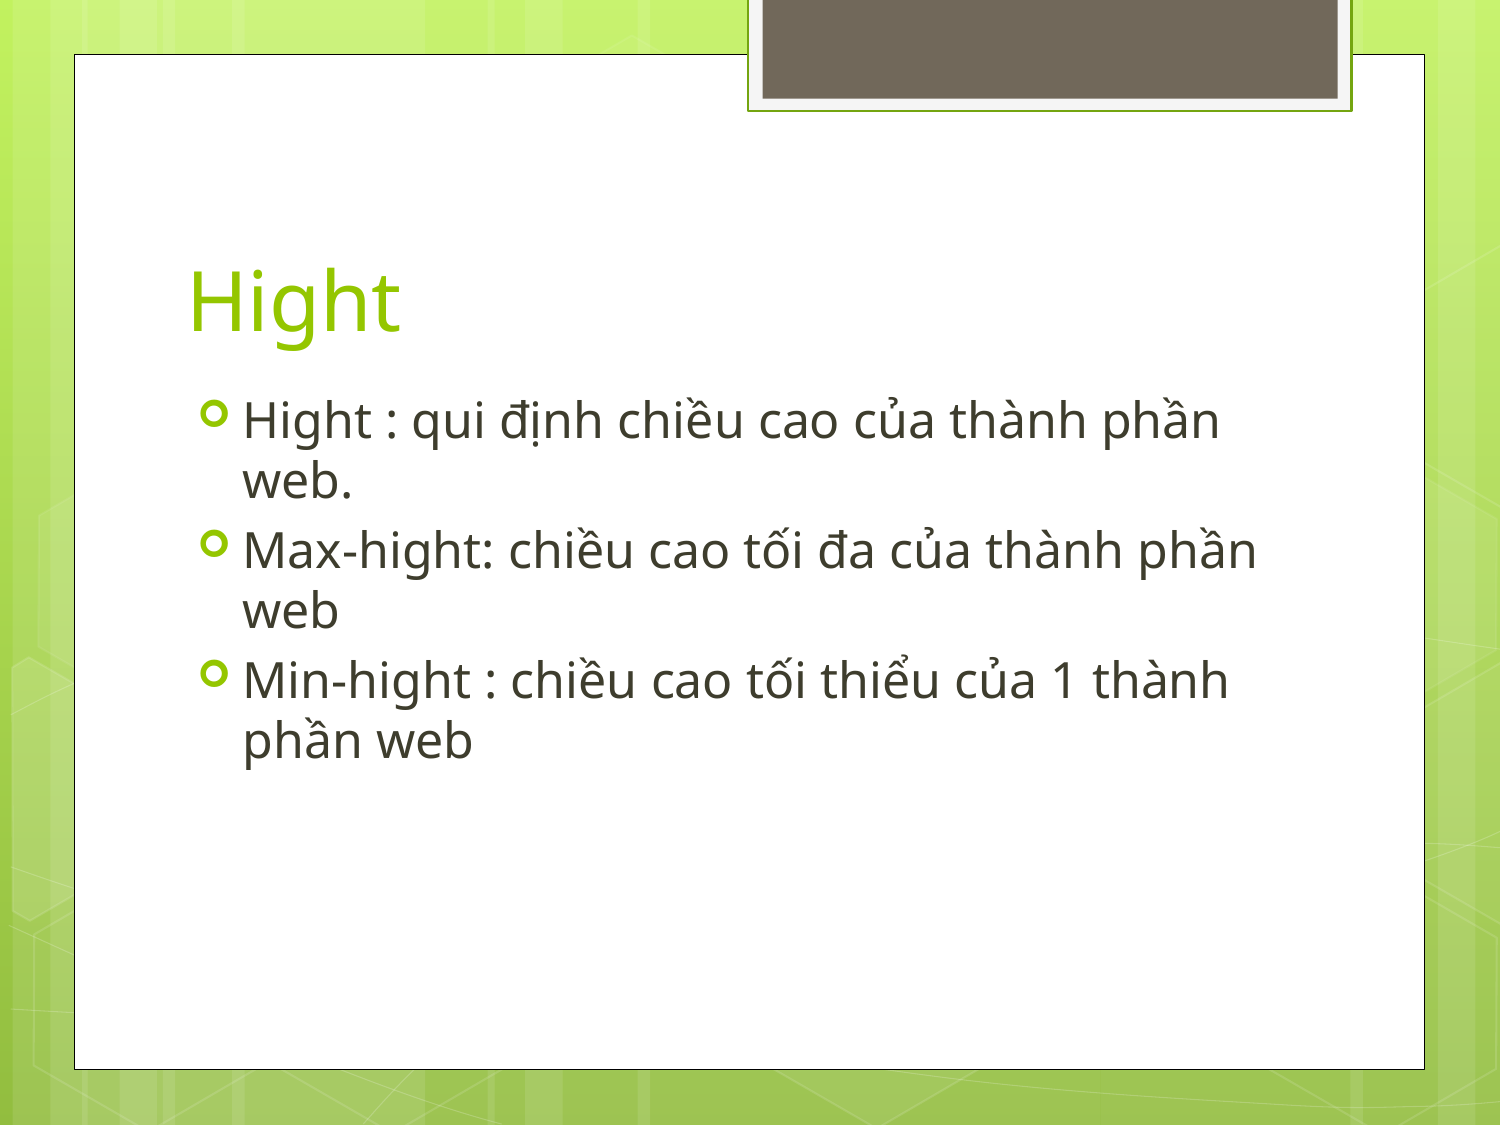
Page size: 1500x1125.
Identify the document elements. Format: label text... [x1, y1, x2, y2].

title Hight [171, 168, 1324, 357]
list Hight : qui định chiều cao của thành phần web. Max-hight: chiều cao tối đa của thành phần web Min-hight : chiều cao tối thiểu của 1 thành phần web [171, 381, 1283, 957]
